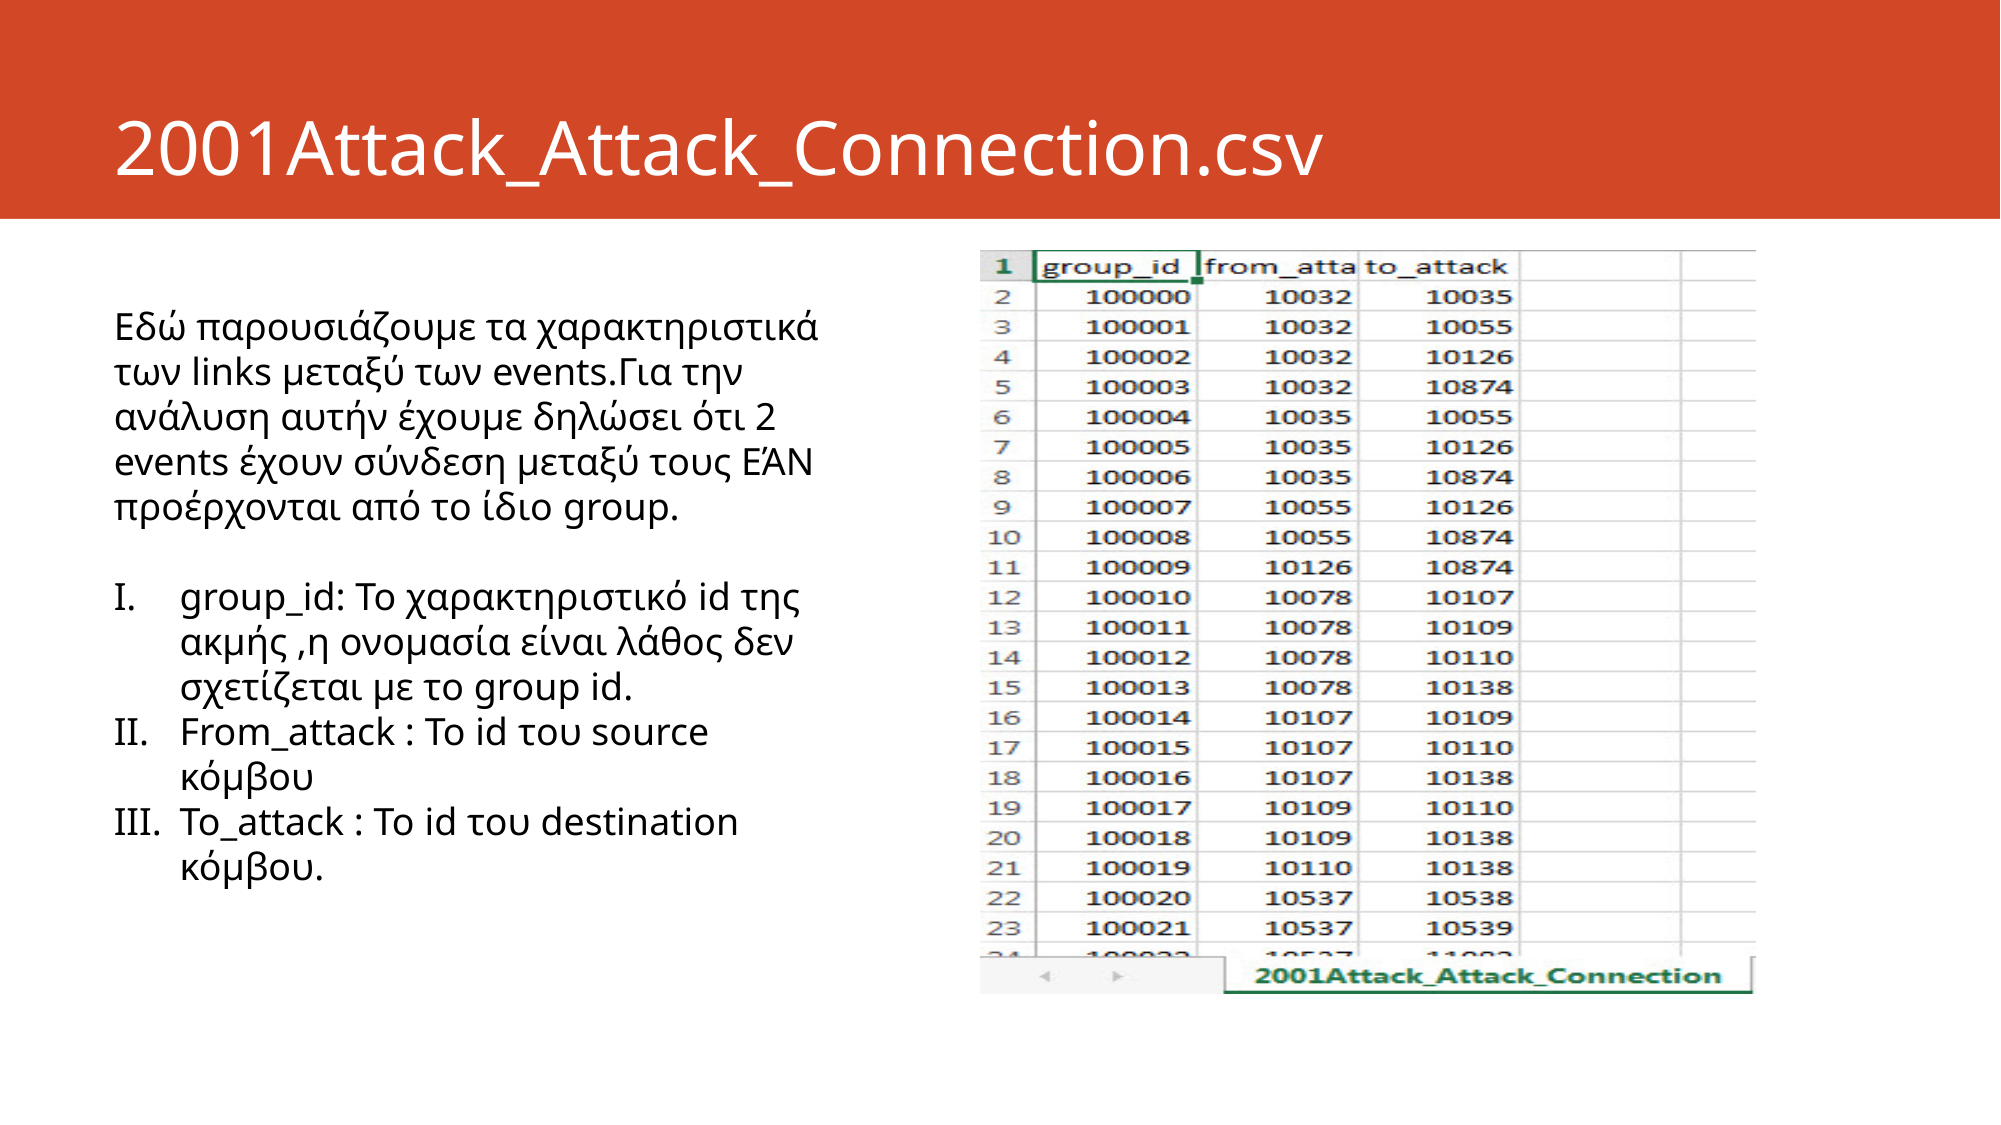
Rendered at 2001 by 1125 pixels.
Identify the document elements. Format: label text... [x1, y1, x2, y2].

text_box Εδώ παρουσιάζουμε τα χαρακτηριστικά των links μεταξύ των events.Για την ανάλυση αυτήν έχουμε δηλώσει ότι 2 events έχουν σύνδεση μεταξύ τους ΕΆΝ προέρχονται από το ίδιο group. group_id: Το χαρακτηριστικό id της ακμής ,η ονομασία είναι λάθος δεν σχετίζεται με το group id. From_attack : Το id του source κόμβου Το_attack : Το id του destination κόμβου. [99, 295, 862, 896]
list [980, 250, 1756, 994]
title 2001Attack_Attack_Connection.csv [99, 0, 1863, 199]
